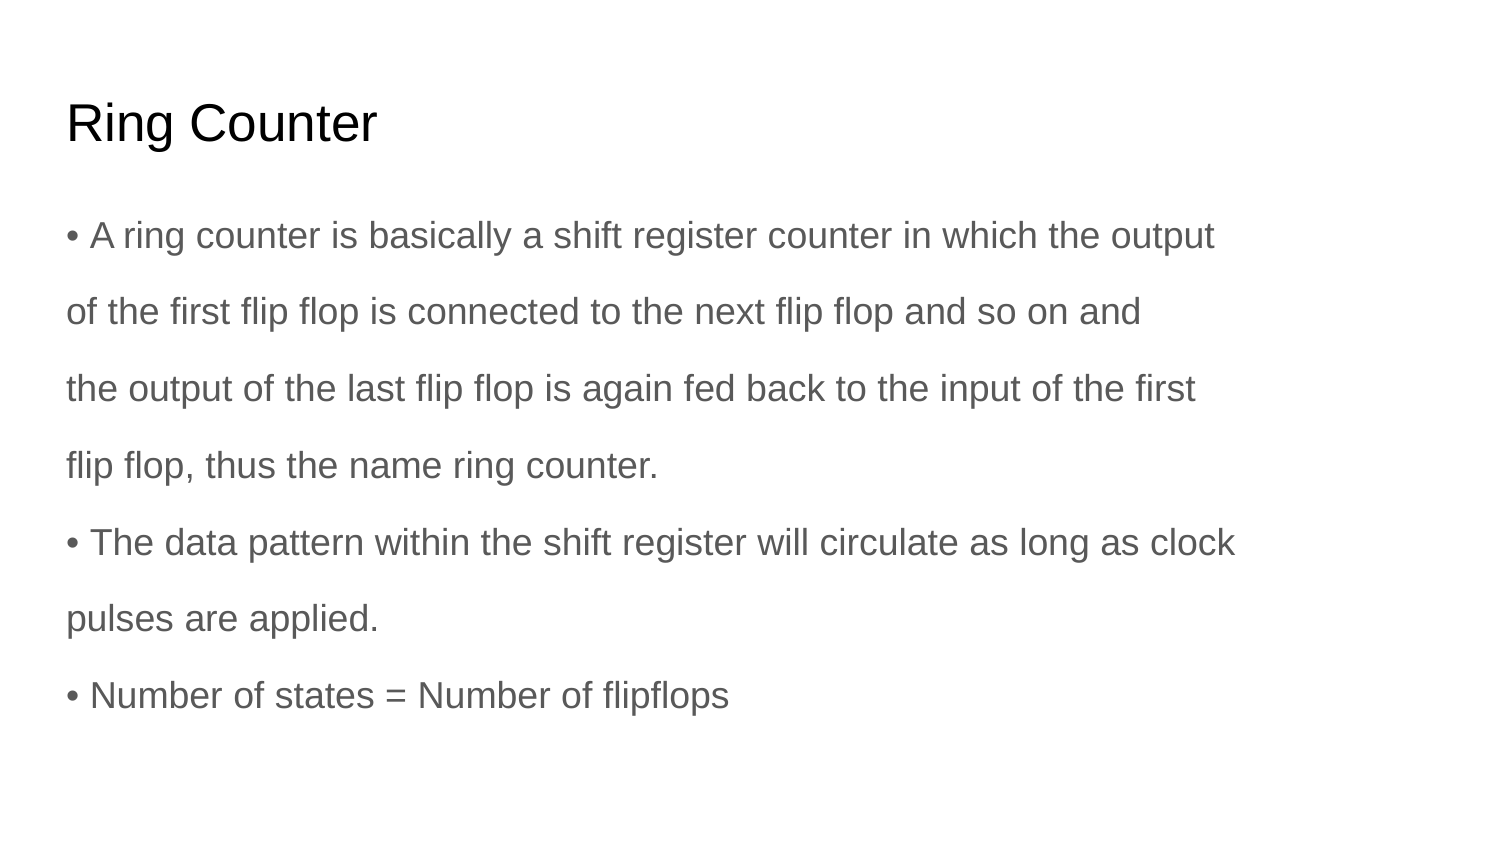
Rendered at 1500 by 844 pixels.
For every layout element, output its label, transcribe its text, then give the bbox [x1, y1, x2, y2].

list • A ring counter is basically a shift register counter in which the output of the first flip flop is connected to the next flip flop and so on and the output of the last flip flop is again fed back to the input of the first flip flop, thus the name ring counter. • The data pattern within the shift register will circulate as long as clock pulses are applied. • Number of states = Number of flipflops [51, 189, 1449, 750]
title Ring Counter [51, 72, 1449, 167]
